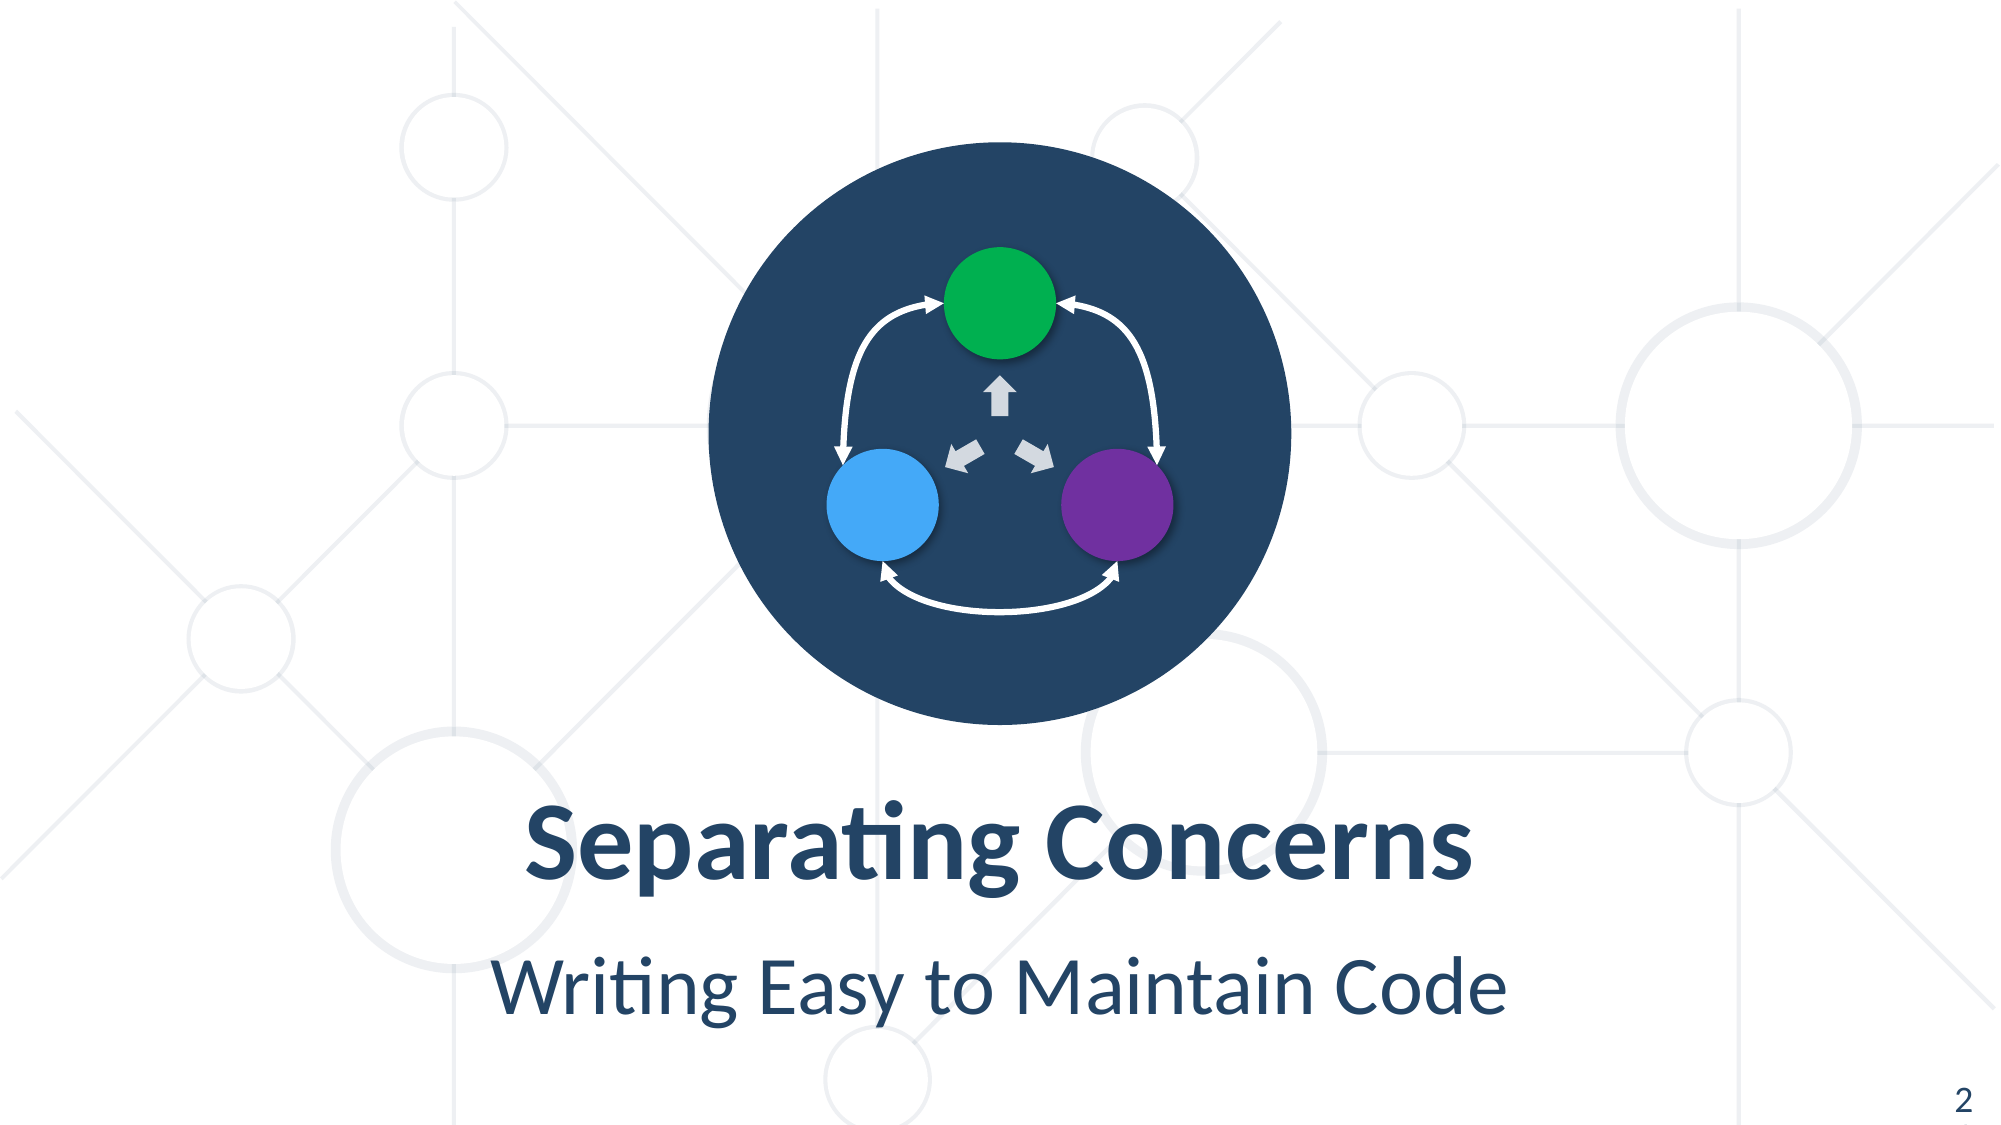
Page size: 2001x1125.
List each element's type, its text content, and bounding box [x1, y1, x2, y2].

slide_number 21 [1939, 1067, 2000, 1117]
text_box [826, 246, 1174, 563]
title Separating Concerns [100, 771, 1900, 898]
subtitle Writing Easy to Maintain Code [100, 916, 1900, 1043]
